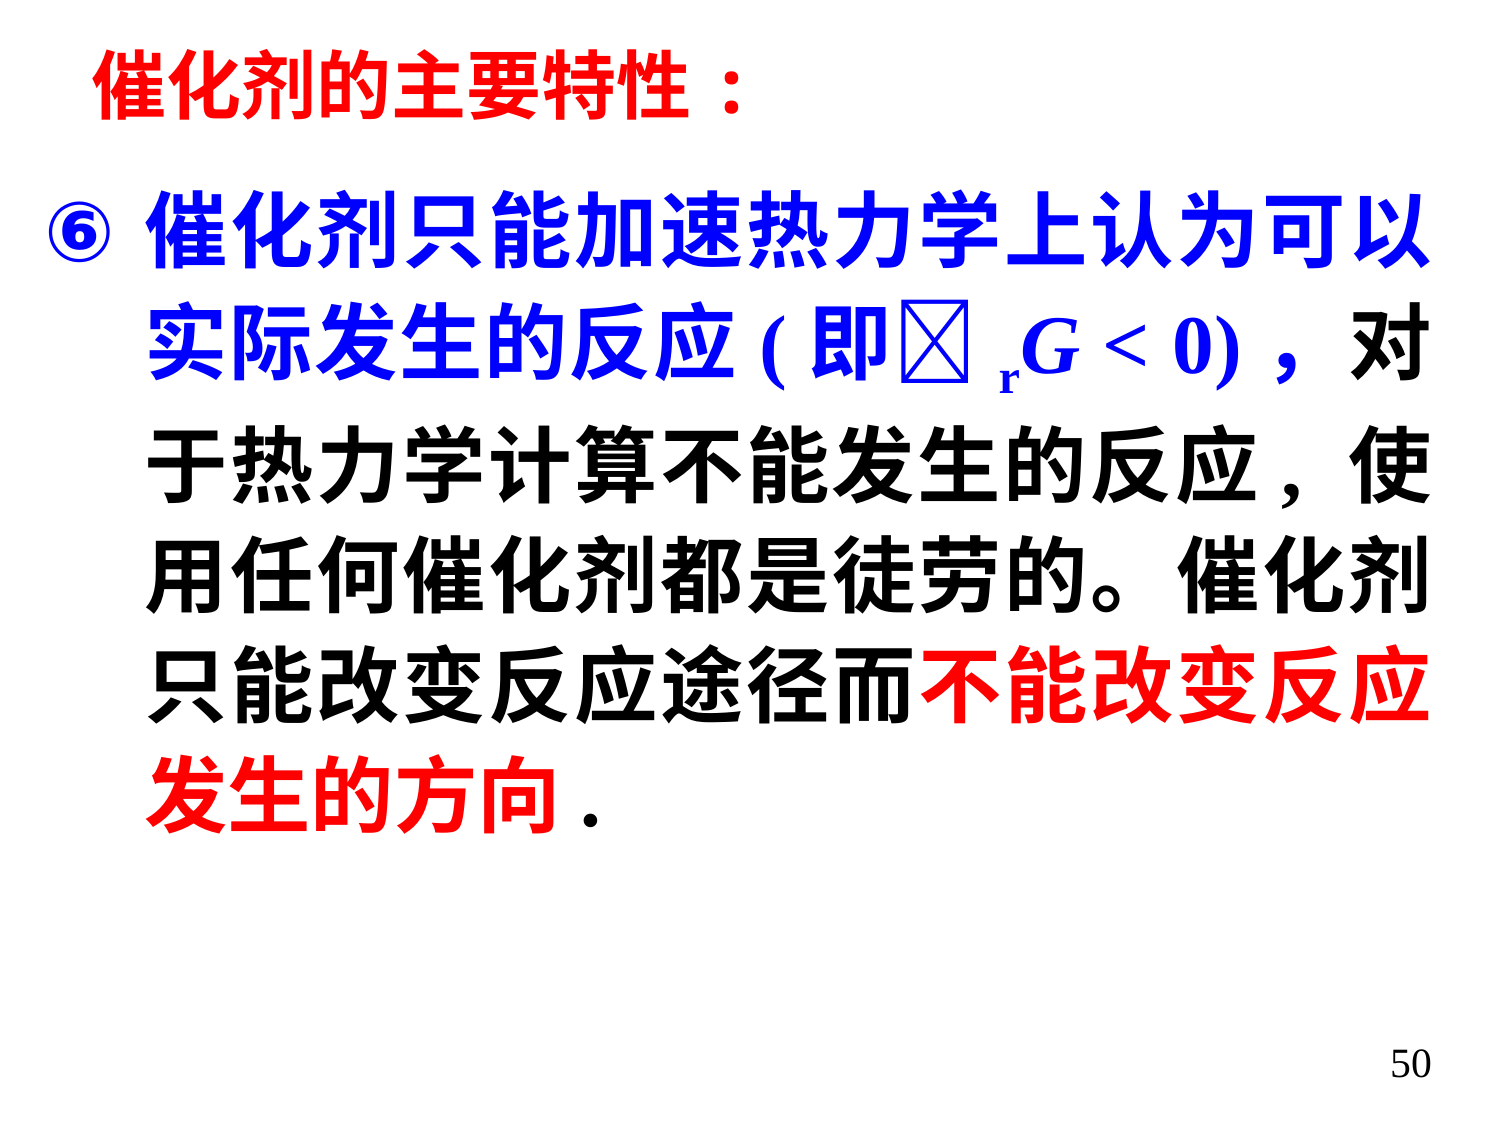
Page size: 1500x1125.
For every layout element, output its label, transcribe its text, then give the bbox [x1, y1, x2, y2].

text_box 催化剂的主要特性: [76, 30, 880, 136]
list 催化剂只能加速热力学上认为可以实际发生的反应(即rG < 0)，对于热力学计算不能发生的反应, 使用任何催化剂都是徒劳的。催化剂只能改变反应途径而不能改变反应发生的方向. [29, 160, 1448, 882]
